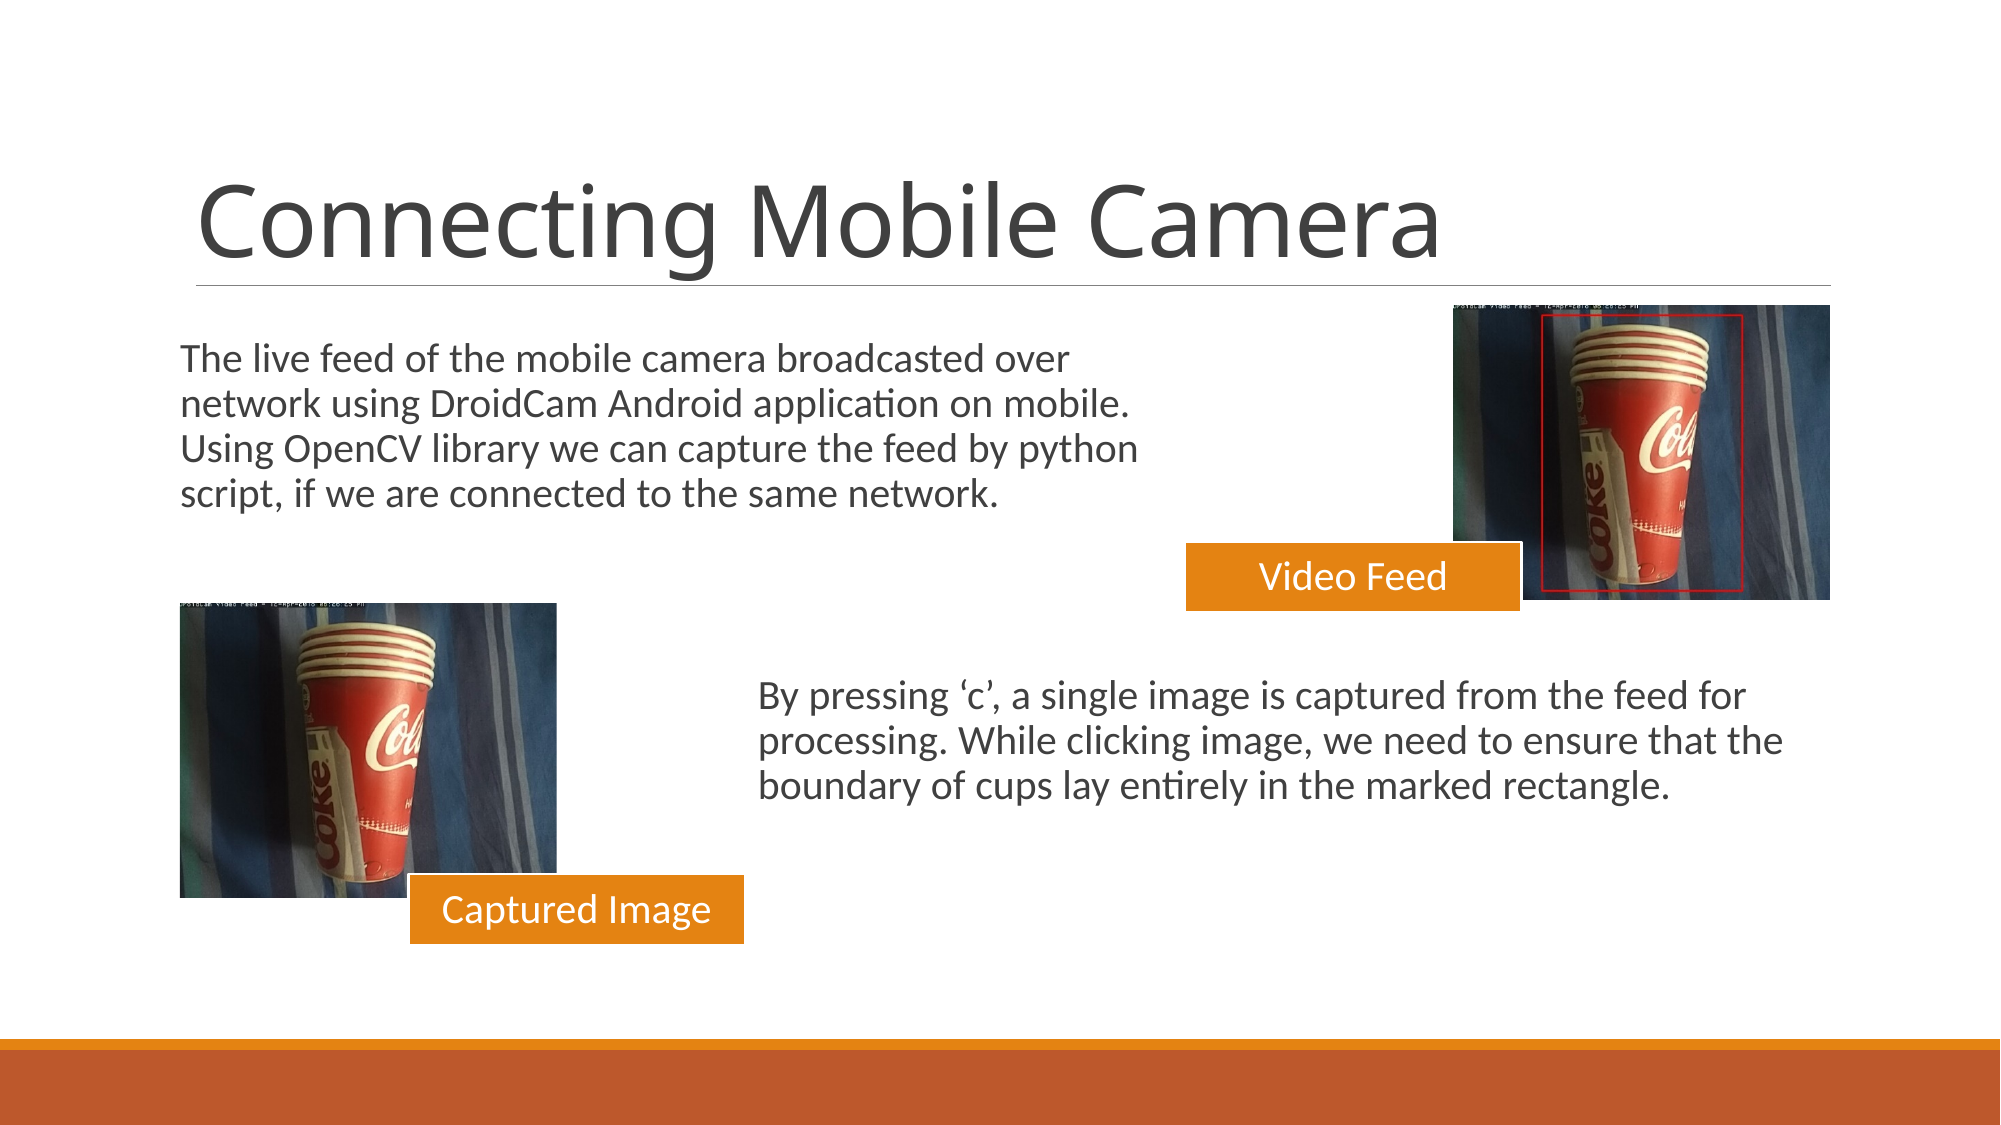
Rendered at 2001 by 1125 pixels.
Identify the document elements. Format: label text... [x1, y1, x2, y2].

list By pressing ‘c’, a single image is captured from the feed for processing. While clicking image, we need to ensure that the boundary of cups lay entirely in the marked rectangle. [802, 666, 1830, 913]
title Connecting Mobile Camera [180, 47, 1830, 285]
list The live feed of the mobile camera broadcasted over network using DroidCam Android application on mobile. Using OpenCV library we can capture the feed by python script, if we are connected to the same network. [180, 328, 1169, 666]
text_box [179, 602, 794, 974]
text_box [1167, 297, 1831, 654]
